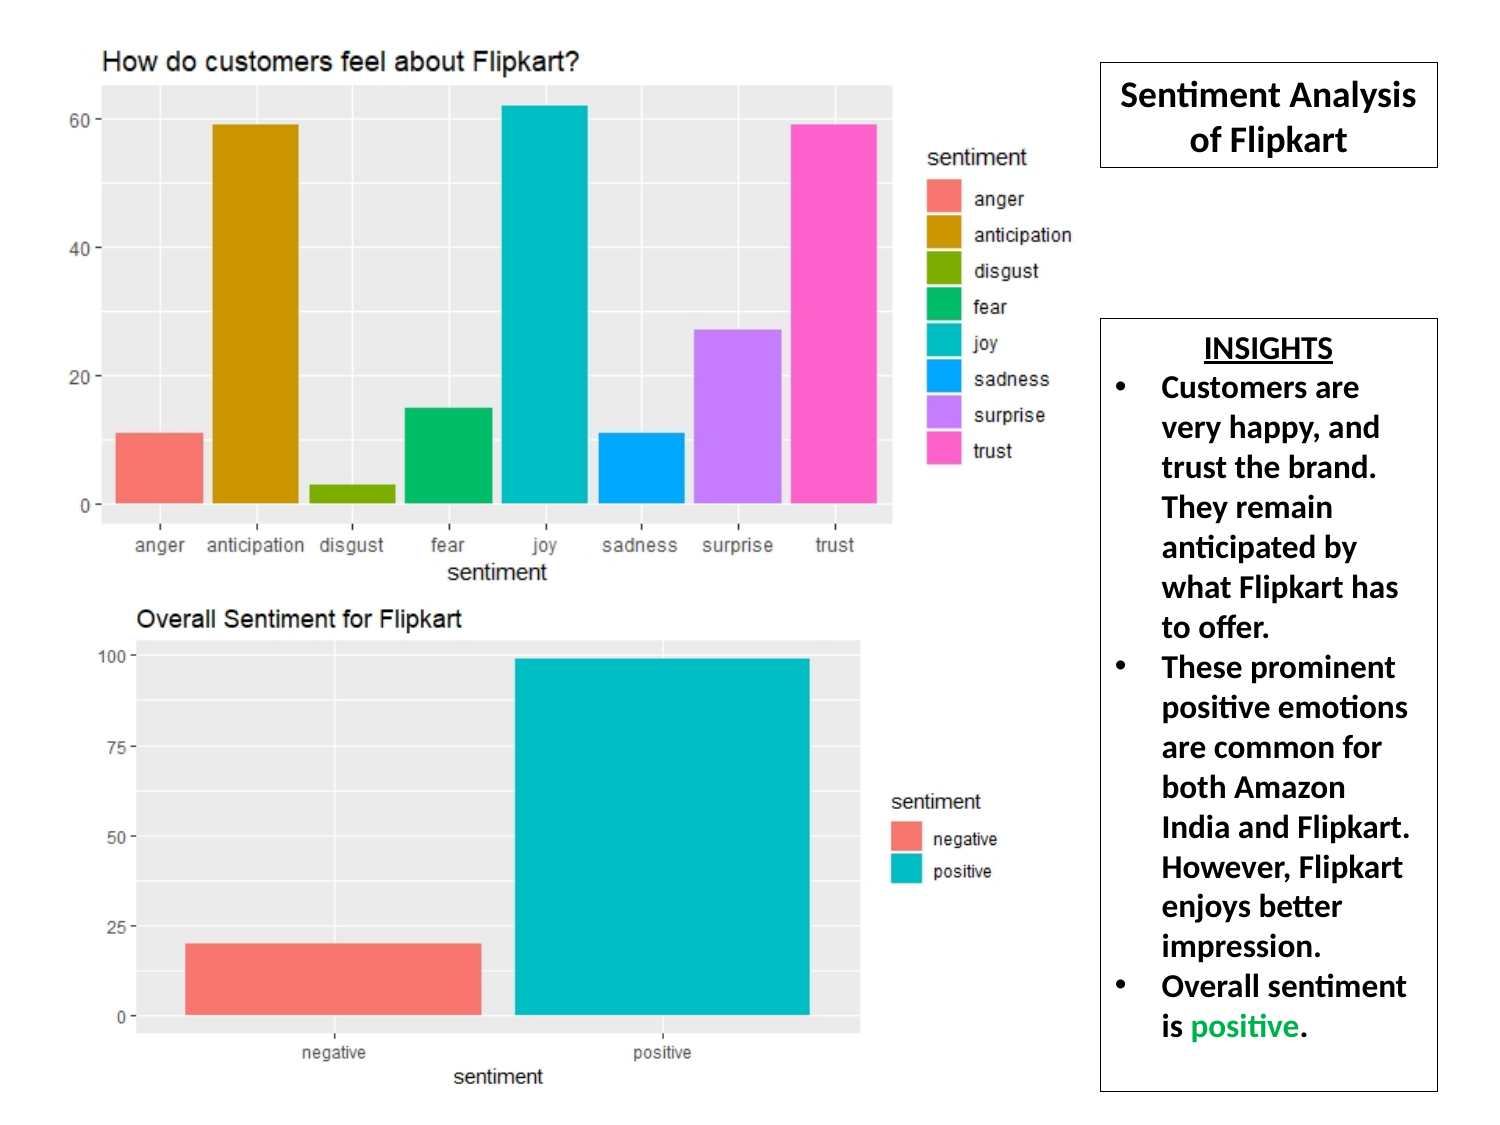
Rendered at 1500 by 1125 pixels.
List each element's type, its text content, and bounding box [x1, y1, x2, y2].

picture [62, 597, 1019, 1099]
text_box Sentiment Analysis of Flipkart [1102, 62, 1438, 168]
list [29, 37, 1097, 596]
text_box INSIGHTS Customers are very happy, and trust the brand. They remain anticipated by what Flipkart has to offer. These prominent positive emotions are common for both Amazon India and Flipkart. However, Flipkart enjoys better impression. Overall sentiment is positive. [1100, 318, 1438, 1092]
